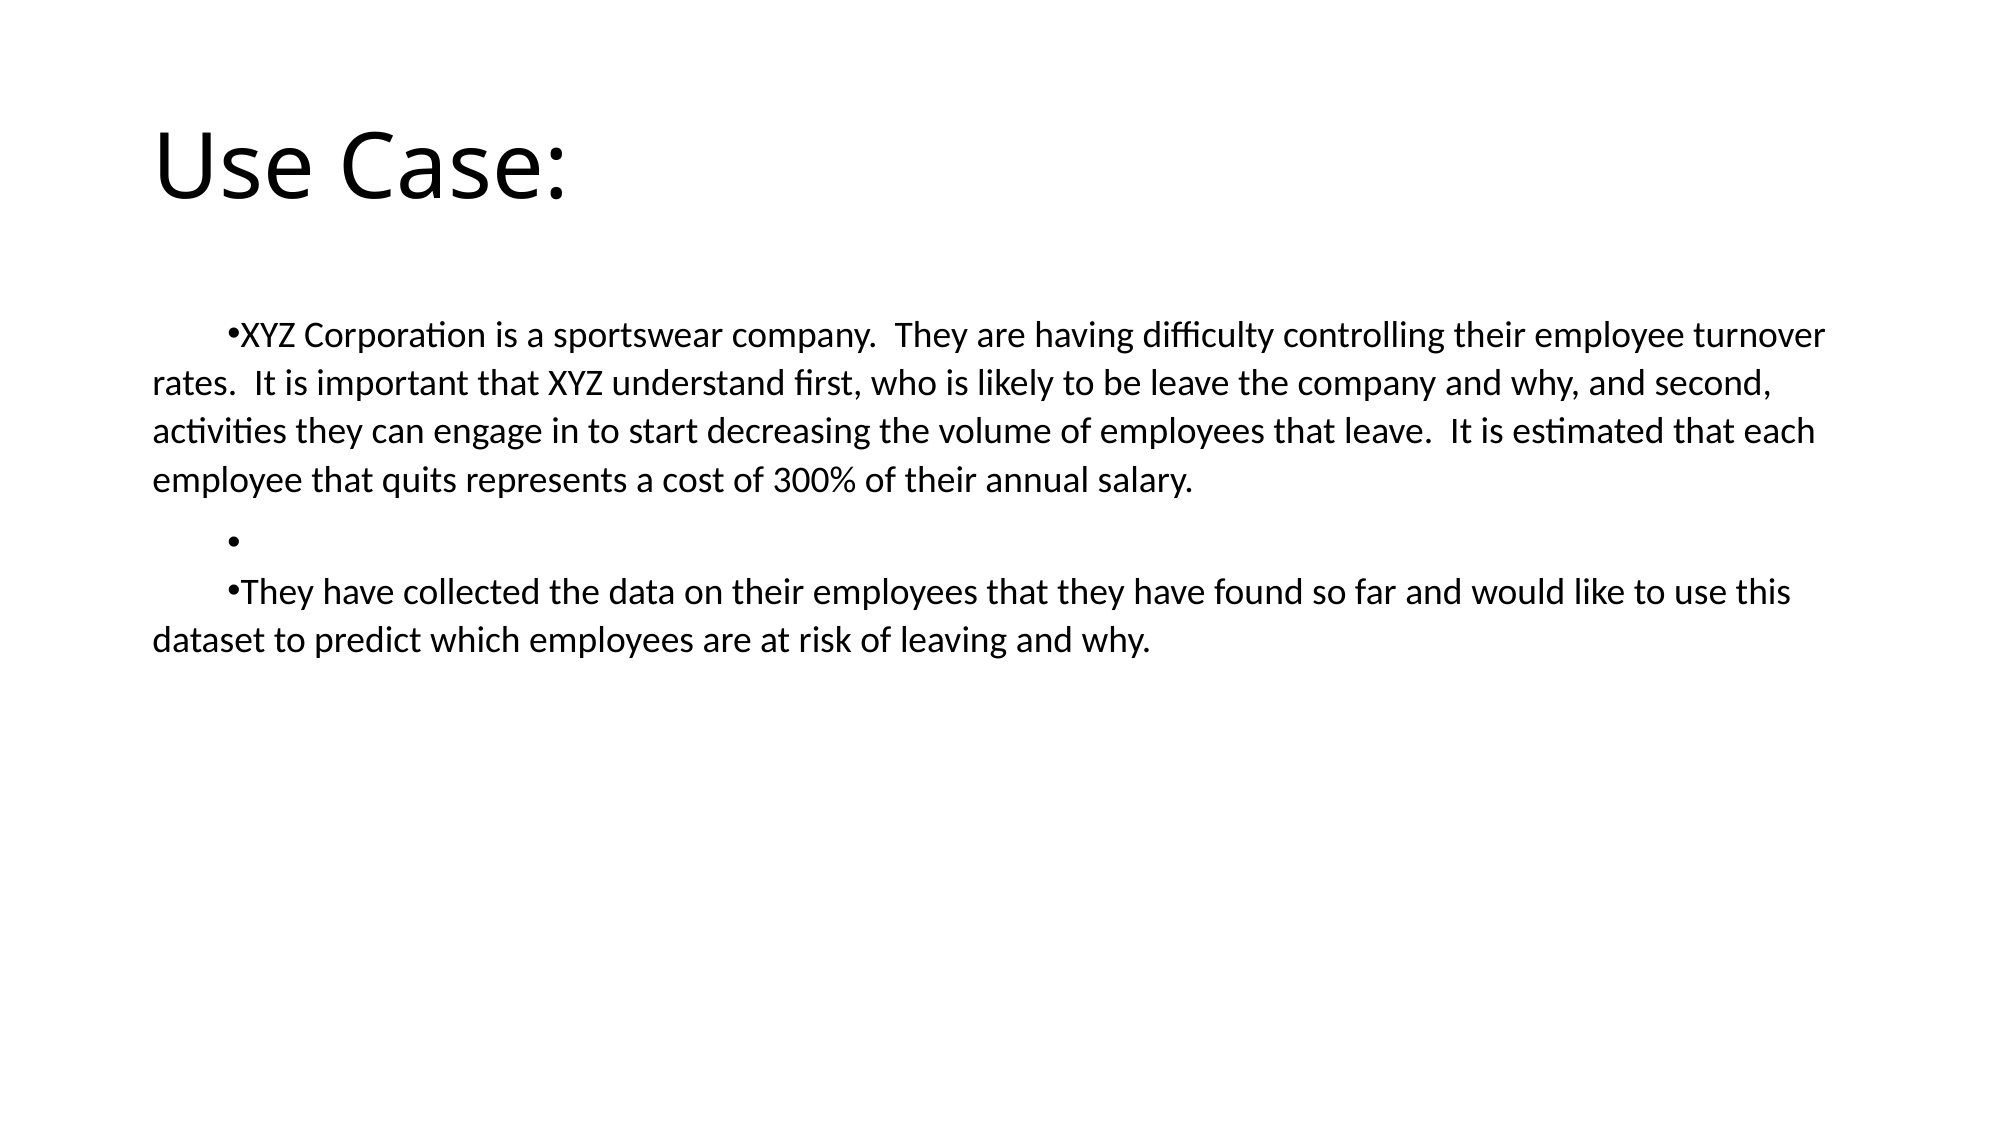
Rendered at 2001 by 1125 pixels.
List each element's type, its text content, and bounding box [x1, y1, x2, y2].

list XYZ Corporation is a sportswear company. They are having difficulty controlling their employee turnover rates. It is important that XYZ understand first, who is likely to be leave the company and why, and second, activities they can engage in to start decreasing the volume of employees that leave. It is estimated that each employee that quits represents a cost of 300% of their annual salary. They have collected the data on their employees that they have found so far and would like to use this dataset to predict which employees are at risk of leaving and why. [137, 299, 1863, 1014]
title Use Case: [137, 59, 1863, 278]
